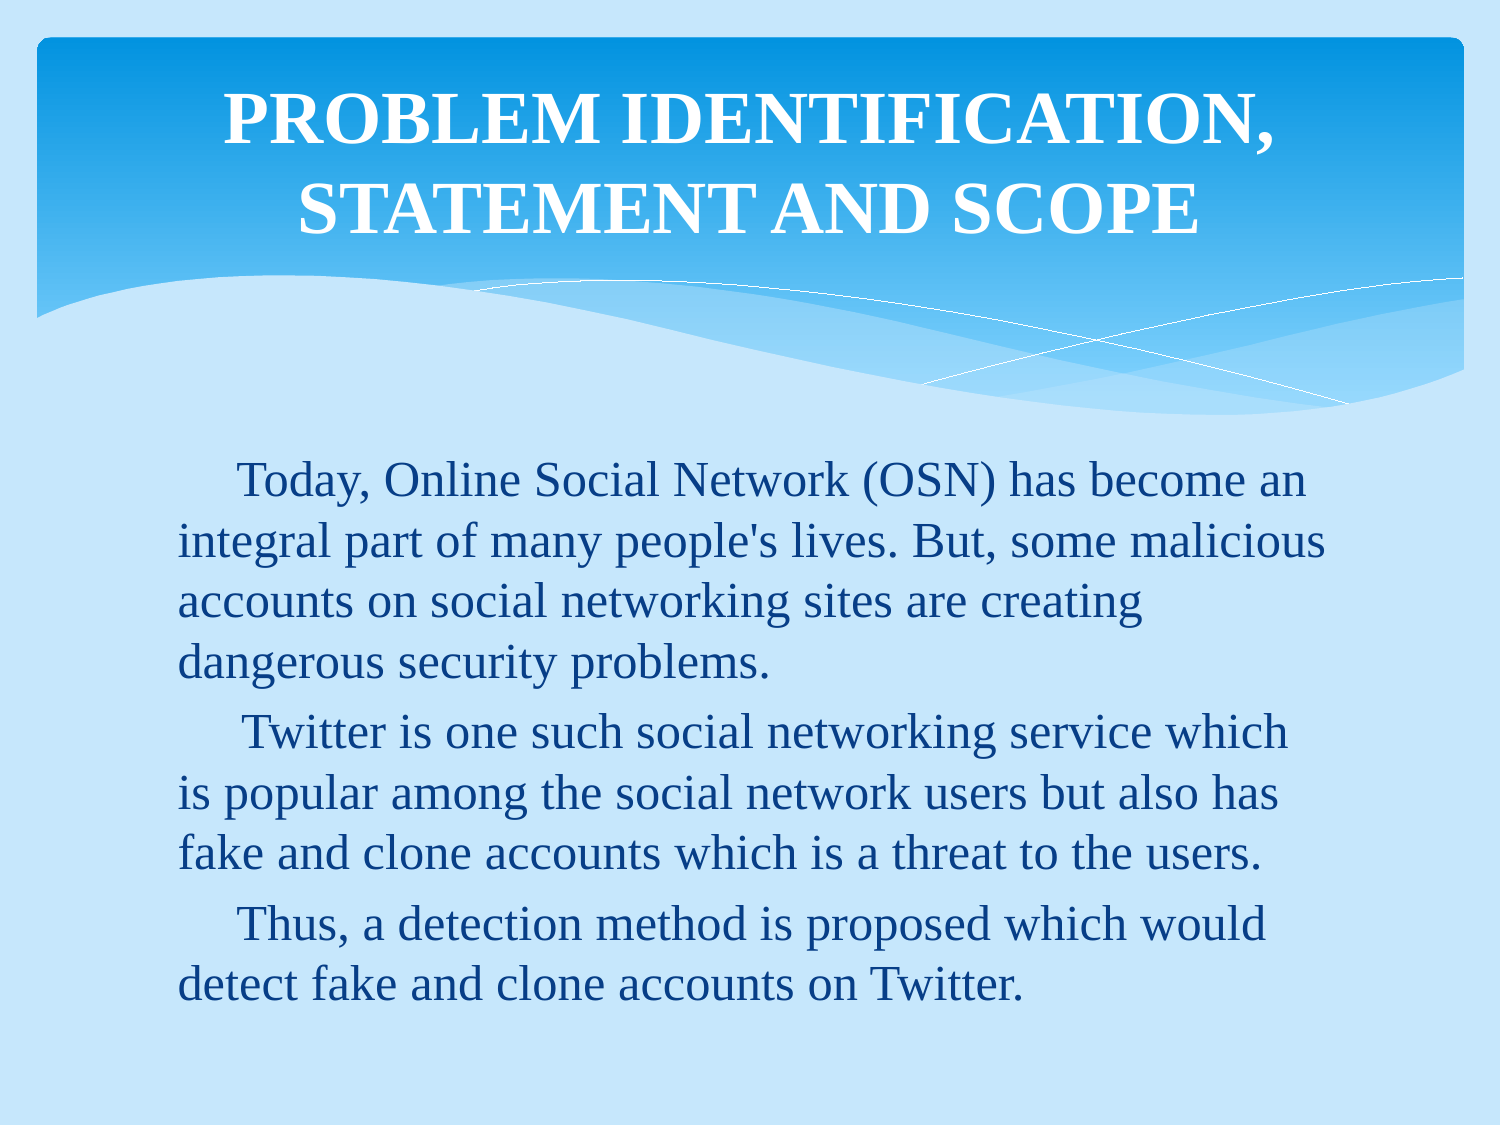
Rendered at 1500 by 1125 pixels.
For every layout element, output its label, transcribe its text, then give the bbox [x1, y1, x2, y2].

title PROBLEM IDENTIFICATION, STATEMENT AND SCOPE [75, 55, 1425, 261]
list Today, Online Social Network (OSN) has become an integral part of many people's lives. But, some malicious accounts on social networking sites are creating dangerous security problems. Twitter is one such social networking service which is popular among the social network users but also has fake and clone accounts which is a threat to the users. Thus, a detection method is proposed which would detect fake and clone accounts on Twitter. [162, 438, 1350, 1100]
